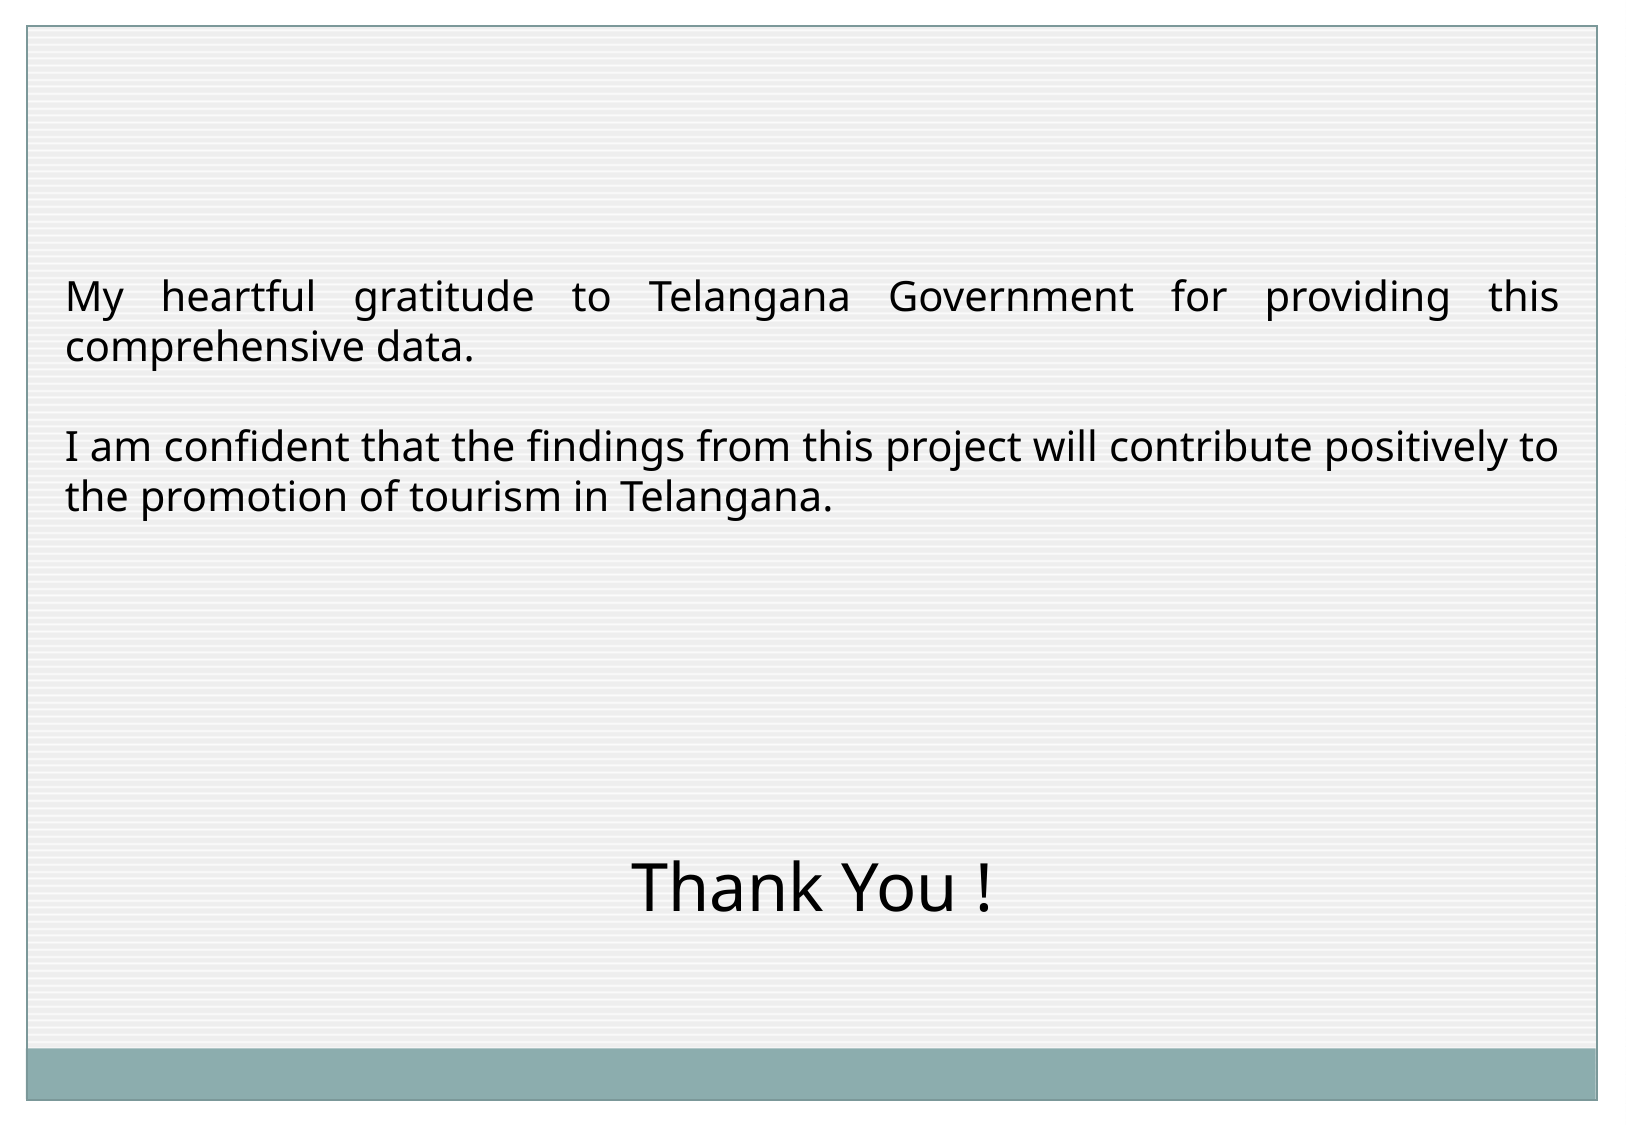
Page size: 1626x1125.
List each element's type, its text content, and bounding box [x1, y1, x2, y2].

text_box Thank You ! [50, 837, 1575, 933]
text_box My heartful gratitude to Telangana Government for providing this comprehensive data. I am confident that the findings from this project will contribute positively to the promotion of tourism in Telangana. [50, 262, 1575, 528]
